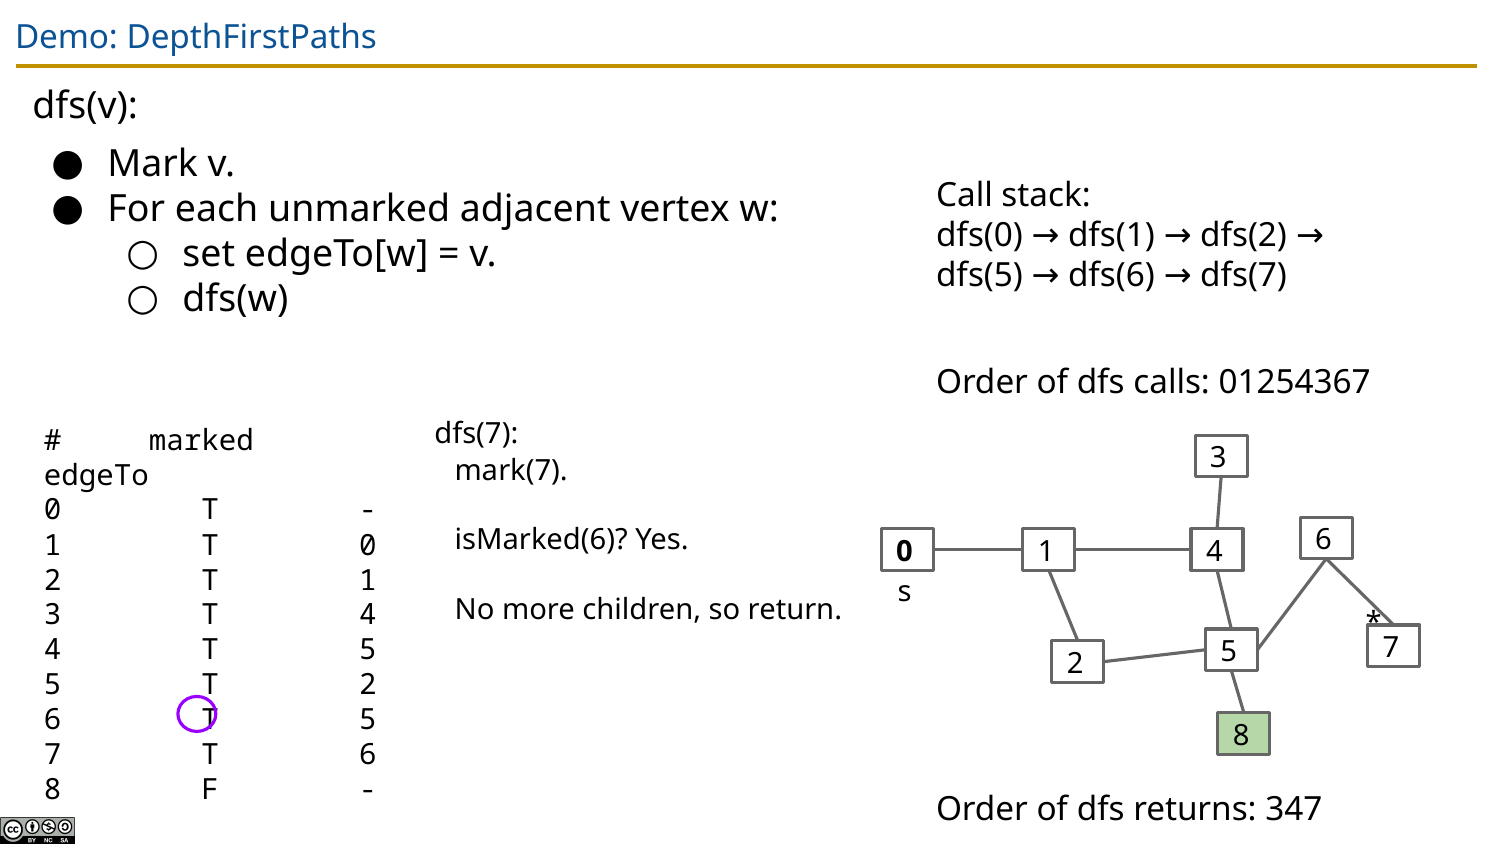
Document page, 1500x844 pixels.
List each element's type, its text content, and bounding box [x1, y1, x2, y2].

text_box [1103, 649, 1206, 662]
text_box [1327, 558, 1394, 626]
text_box Order of dfs calls: 01254367 [921, 345, 1419, 401]
text_box # marked edgeTo 0 T - 1 T 0 2 T 1 3 T 4 4 T 5 5 T 2 6 T 5 7 T 6 8 F - [28, 405, 427, 767]
text_box 1 [1022, 528, 1075, 571]
list dfs(v): Mark v. For each unmarked adjacent vertex w: set edgeTo[w] = v. dfs(w) [17, 65, 1416, 627]
text_box 3 [1195, 435, 1248, 477]
picture [0, 817, 75, 844]
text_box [1216, 476, 1222, 529]
text_box * [1396, 588, 1420, 631]
text_box Call stack: dfs(0) → dfs(1) → dfs(2) → dfs(5) → dfs(6) → dfs(7) [921, 157, 1419, 327]
text_box 7 [1367, 631, 1420, 667]
text_box 0 [881, 528, 934, 571]
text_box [1257, 558, 1327, 650]
text_box 2 [1051, 640, 1104, 683]
text_box Order of dfs returns: 347 [921, 772, 1476, 828]
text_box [1216, 570, 1232, 630]
text_box 6 [1300, 517, 1353, 557]
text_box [1048, 570, 1079, 642]
text_box 8 [1217, 712, 1270, 755]
text_box 5 [1205, 629, 1258, 671]
text_box dfs(7): [419, 399, 912, 466]
text_box [177, 696, 216, 732]
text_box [1231, 670, 1245, 713]
text_box mark(7). isMarked(6)? Yes. No more children, so return. [439, 466, 866, 767]
text_box s [882, 556, 944, 624]
text_box 4 [1191, 528, 1244, 571]
title Demo: DepthFirstPaths [0, 0, 1398, 65]
